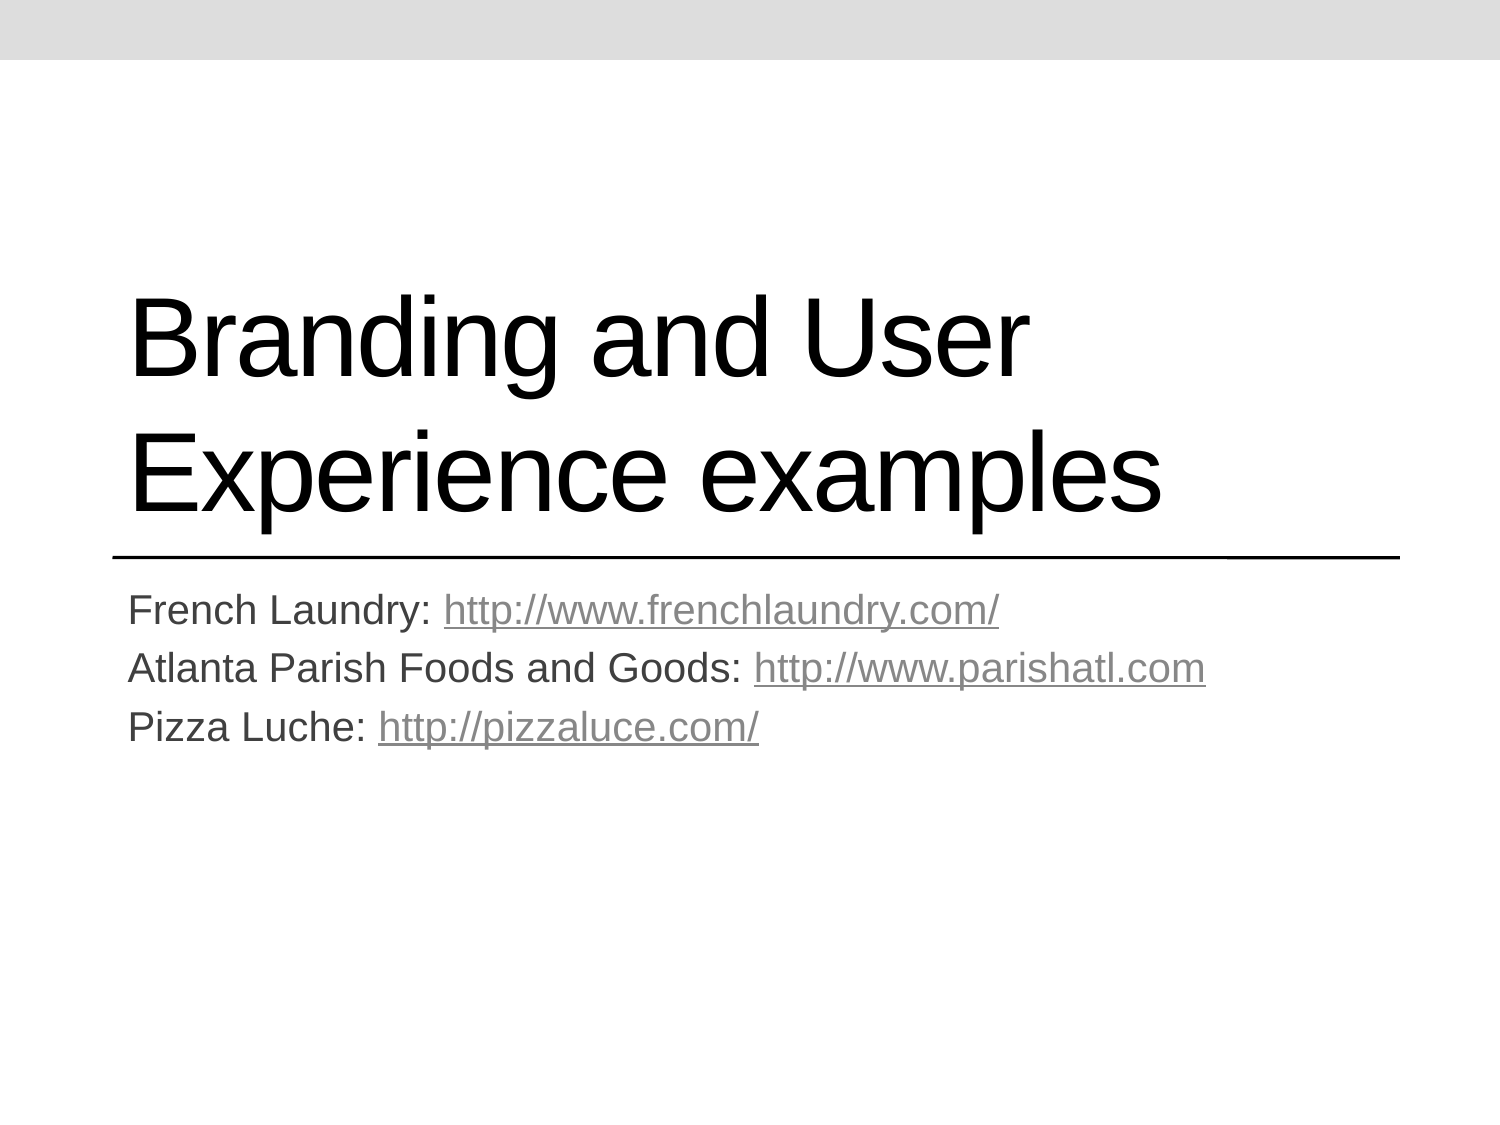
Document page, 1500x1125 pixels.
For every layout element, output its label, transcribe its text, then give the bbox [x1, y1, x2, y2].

title Branding and User Experience examples [112, 224, 1400, 542]
subtitle French Laundry: http://www.frenchlaundry.com/ Atlanta Parish Foods and Goods: http://www.parishatl.com Pizza Luche: http://pizzaluce.com/ [112, 575, 1400, 863]
